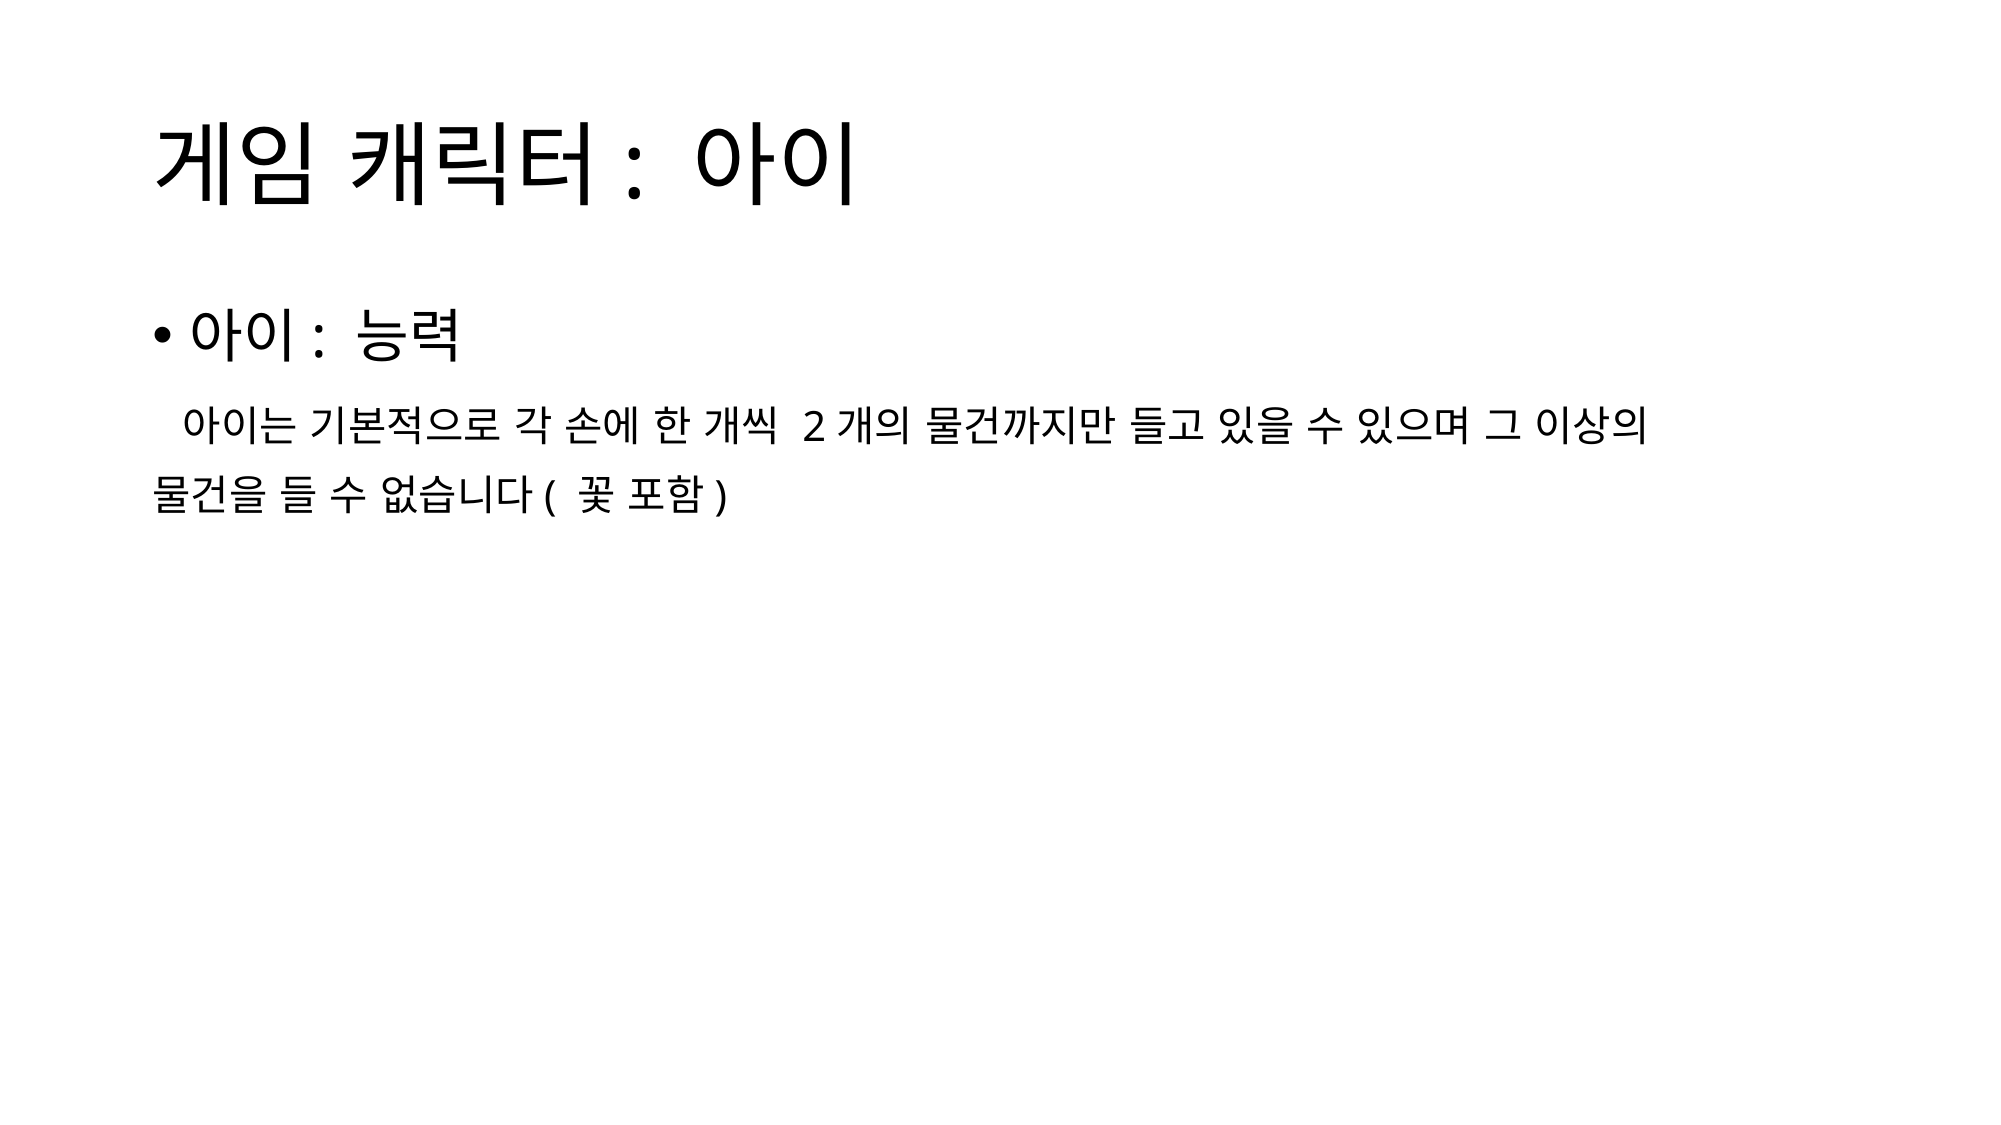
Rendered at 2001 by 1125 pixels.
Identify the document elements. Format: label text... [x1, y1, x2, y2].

title 게임 캐릭터: 아이 [137, 59, 1863, 278]
list 아이: 능력 아이는 기본적으로 각 손에 한 개씩 2개의 물건까지만 들고 있을 수 있으며 그 이상의 물건을 들 수 없습니다( 꽃 포함) [137, 299, 1863, 1014]
